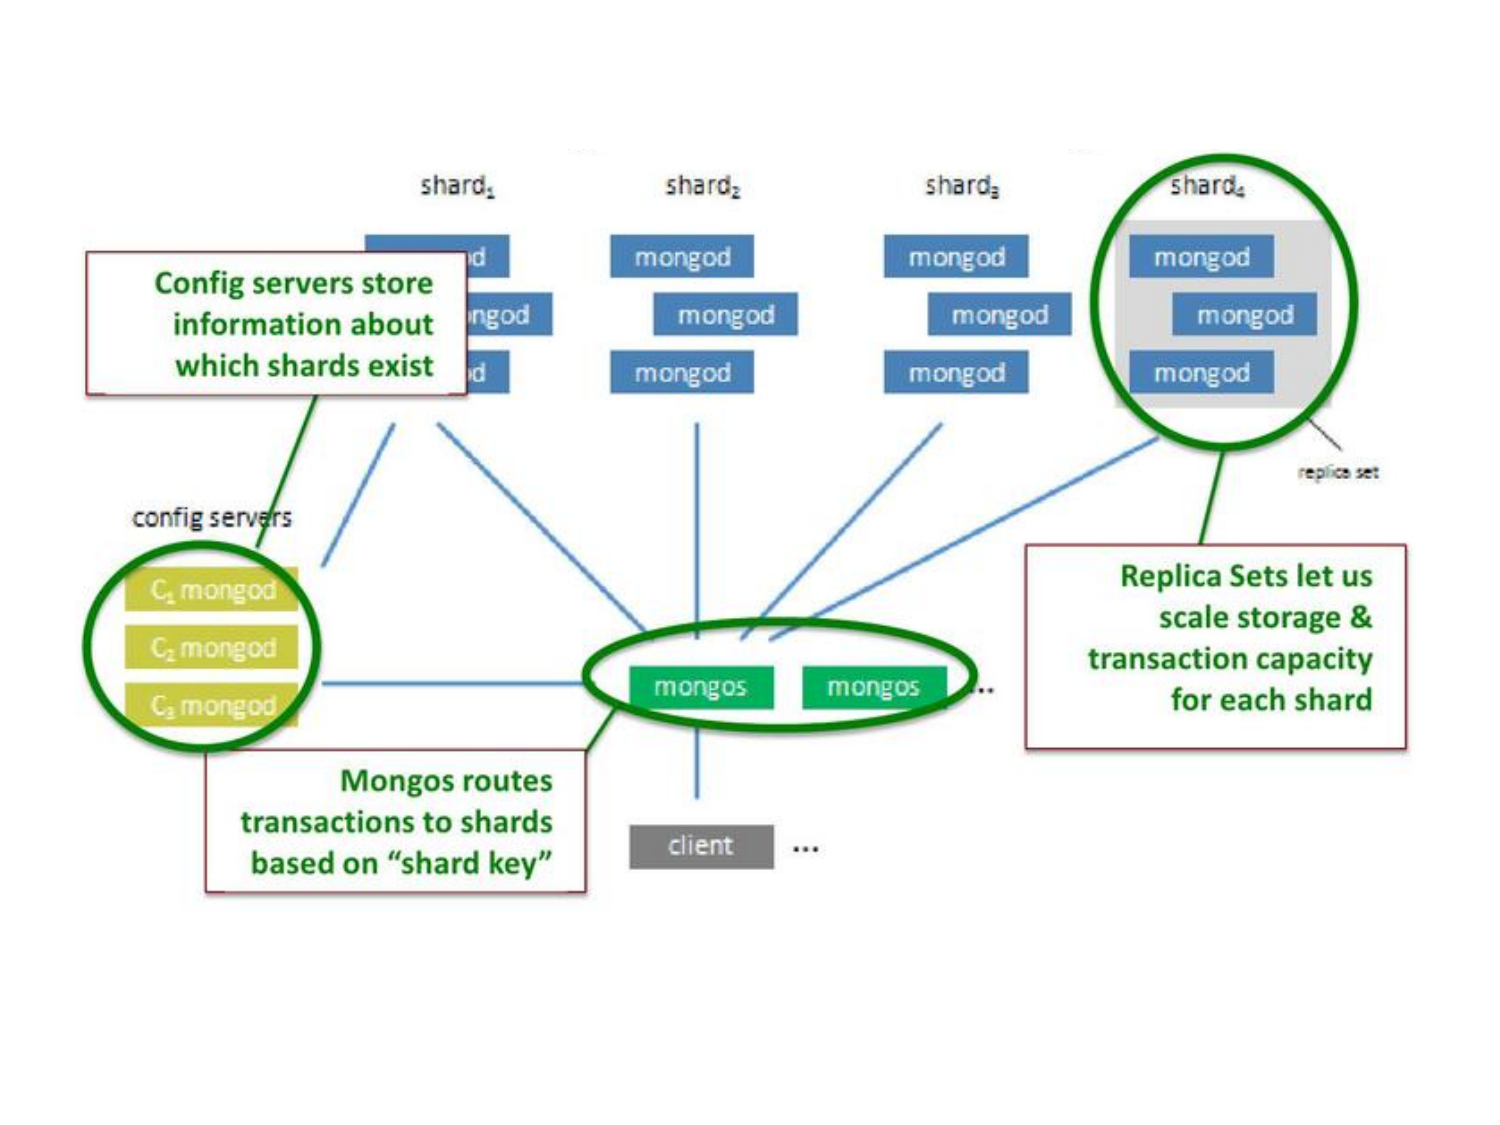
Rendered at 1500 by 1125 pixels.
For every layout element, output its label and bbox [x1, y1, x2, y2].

list [74, 149, 1426, 913]
